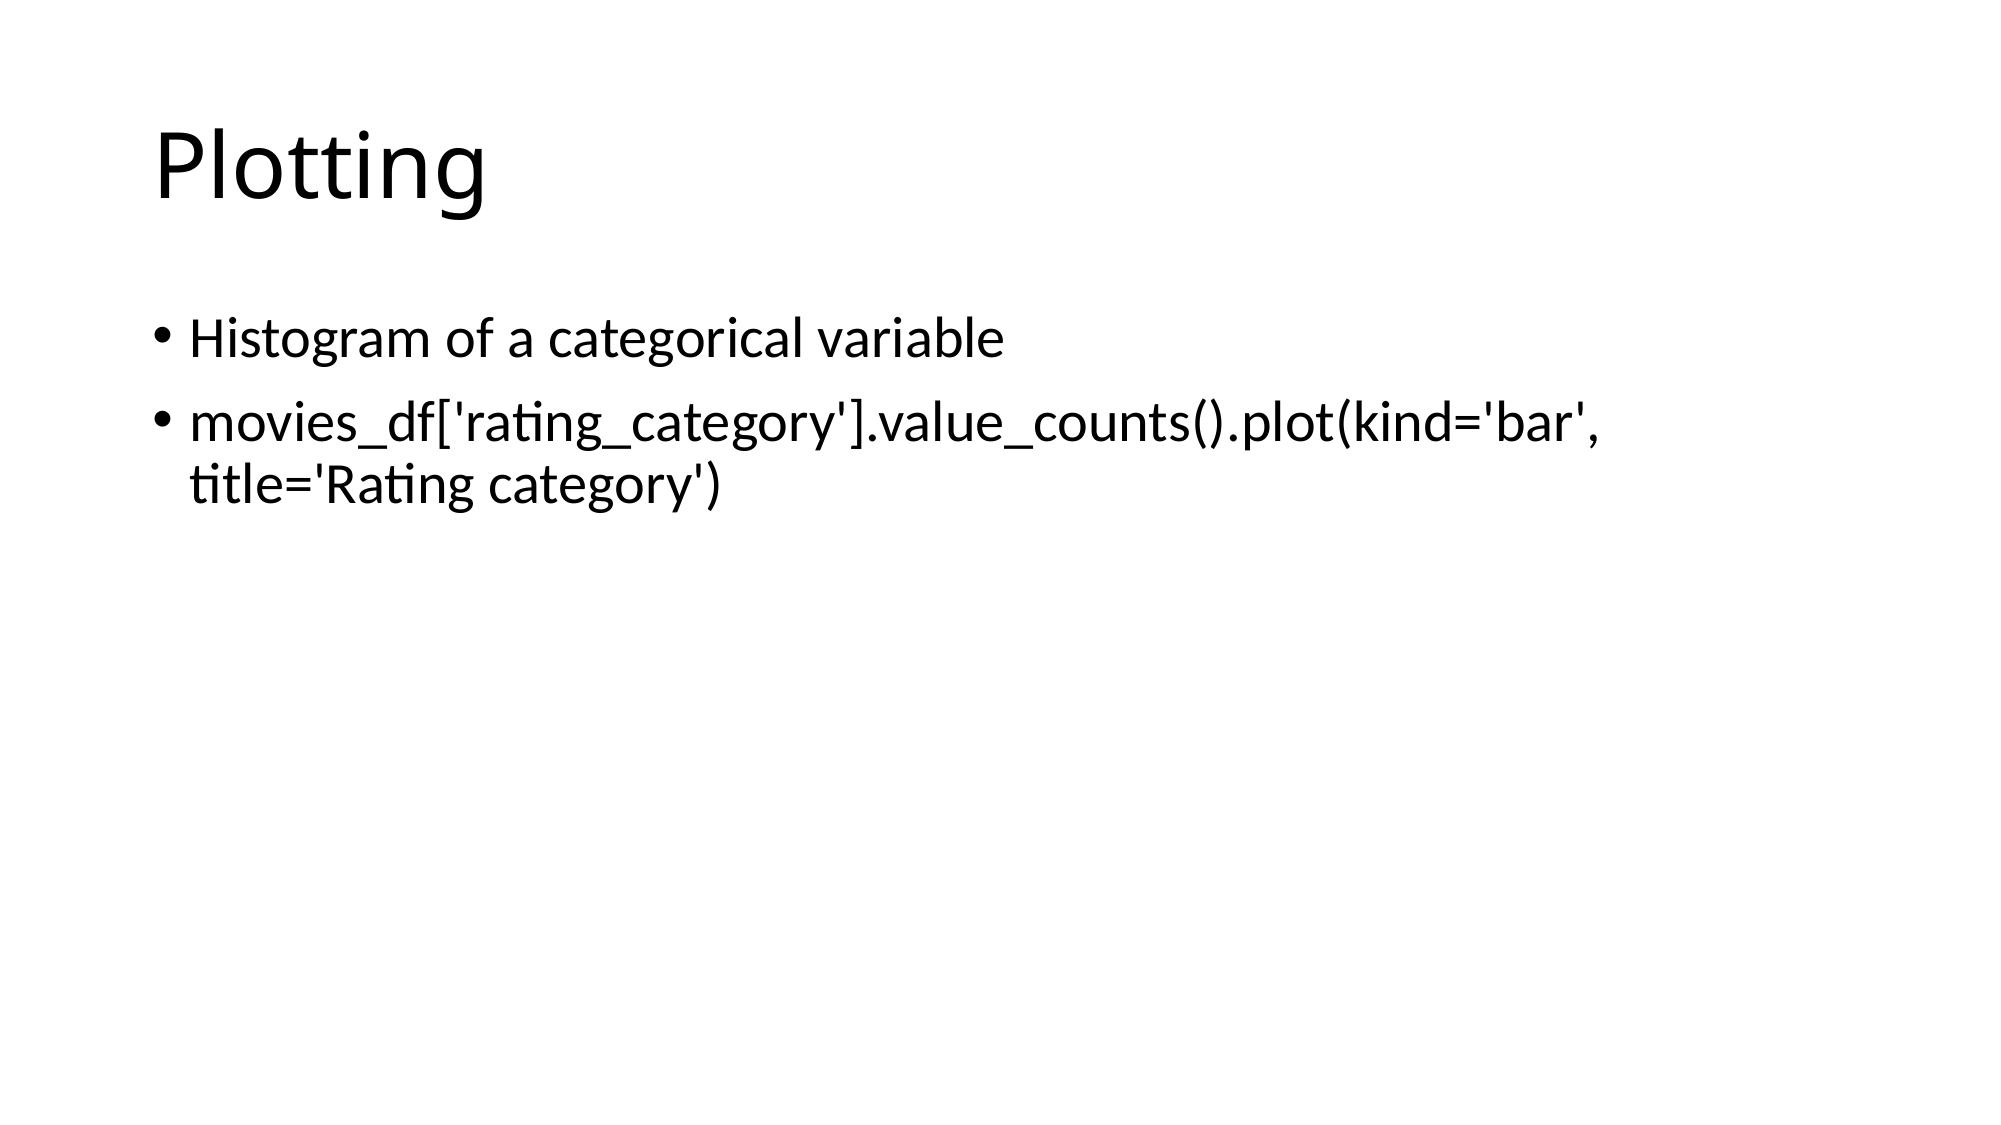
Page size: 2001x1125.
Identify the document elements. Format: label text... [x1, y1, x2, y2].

list Histogram of a categorical variable movies_df['rating_category'].value_counts().plot(kind='bar', title='Rating category') [137, 299, 1863, 1014]
title Plotting [137, 59, 1863, 278]
